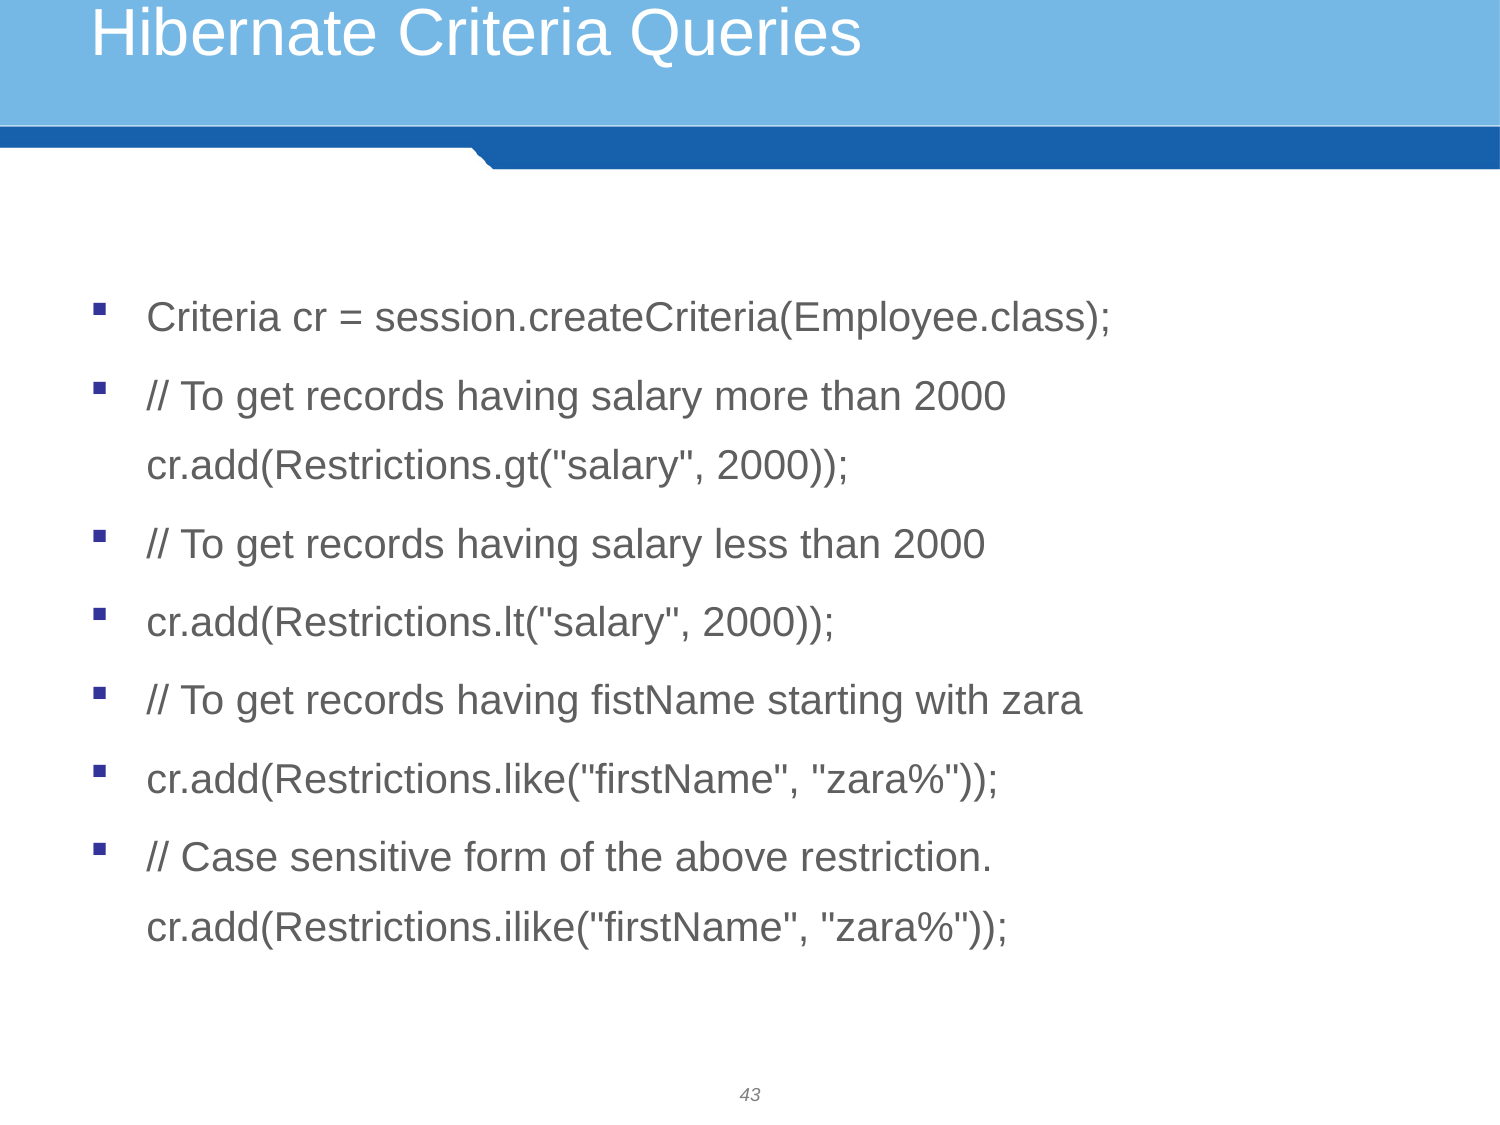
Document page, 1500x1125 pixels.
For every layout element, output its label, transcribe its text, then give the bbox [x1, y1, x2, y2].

title Hibernate Criteria Queries [74, 0, 1426, 138]
list Criteria cr = session.createCriteria(Employee.class); // To get records having salary more than 2000 cr.add(Restrictions.gt("salary", 2000)); // To get records having salary less than 2000 cr.add(Restrictions.lt("salary", 2000)); // To get records having fistName starting with zara cr.add(Restrictions.like("firstName", "zara%")); // Case sensitive form of the above restriction. cr.add(Restrictions.ilike("firstName", "zara%")); [74, 262, 1426, 1006]
picture [0, 0, 1500, 188]
slide_number 43 [574, 1074, 926, 1115]
